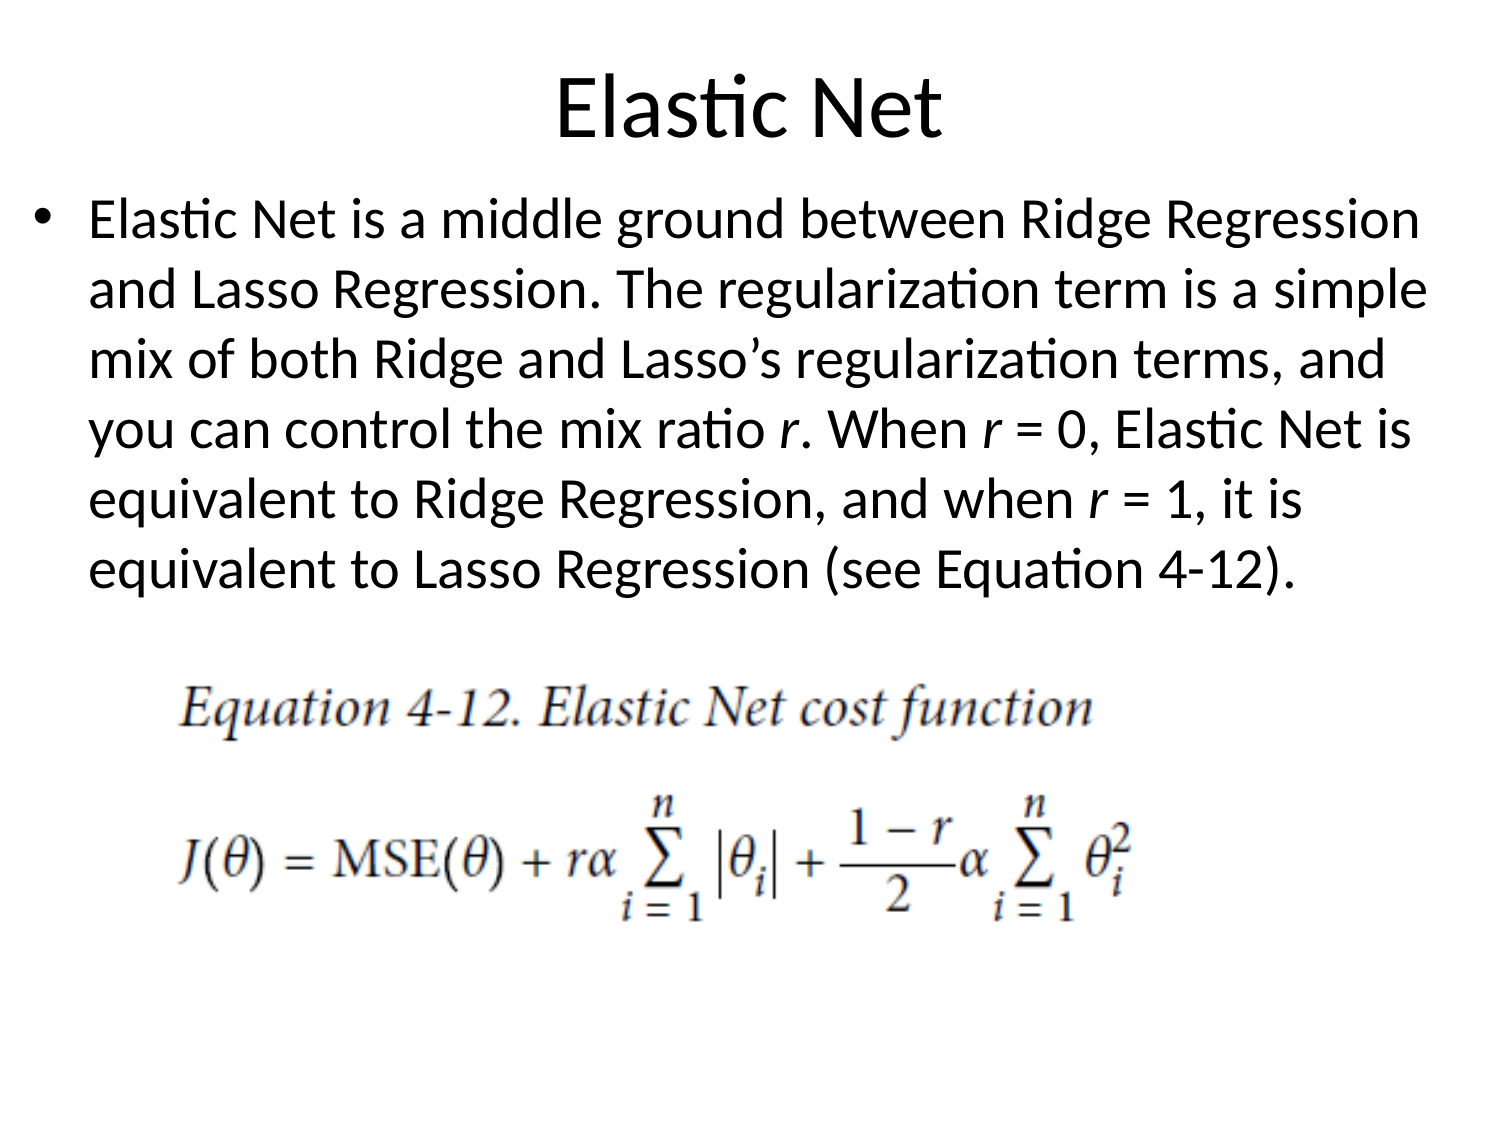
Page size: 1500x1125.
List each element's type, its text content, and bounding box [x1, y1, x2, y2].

title Elastic Net [75, 7, 1425, 172]
picture [147, 655, 1176, 950]
list Elastic Net is a middle ground between Ridge Regression and Lasso Regression. The regularization term is a simple mix of both Ridge and Lasso’s regularization terms, and you can control the mix ratio r. When r = 0, Elastic Net is equivalent to Ridge Regression, and when r = 1, it is equivalent to Lasso Regression (see Equation 4-12). [17, 172, 1500, 1066]
